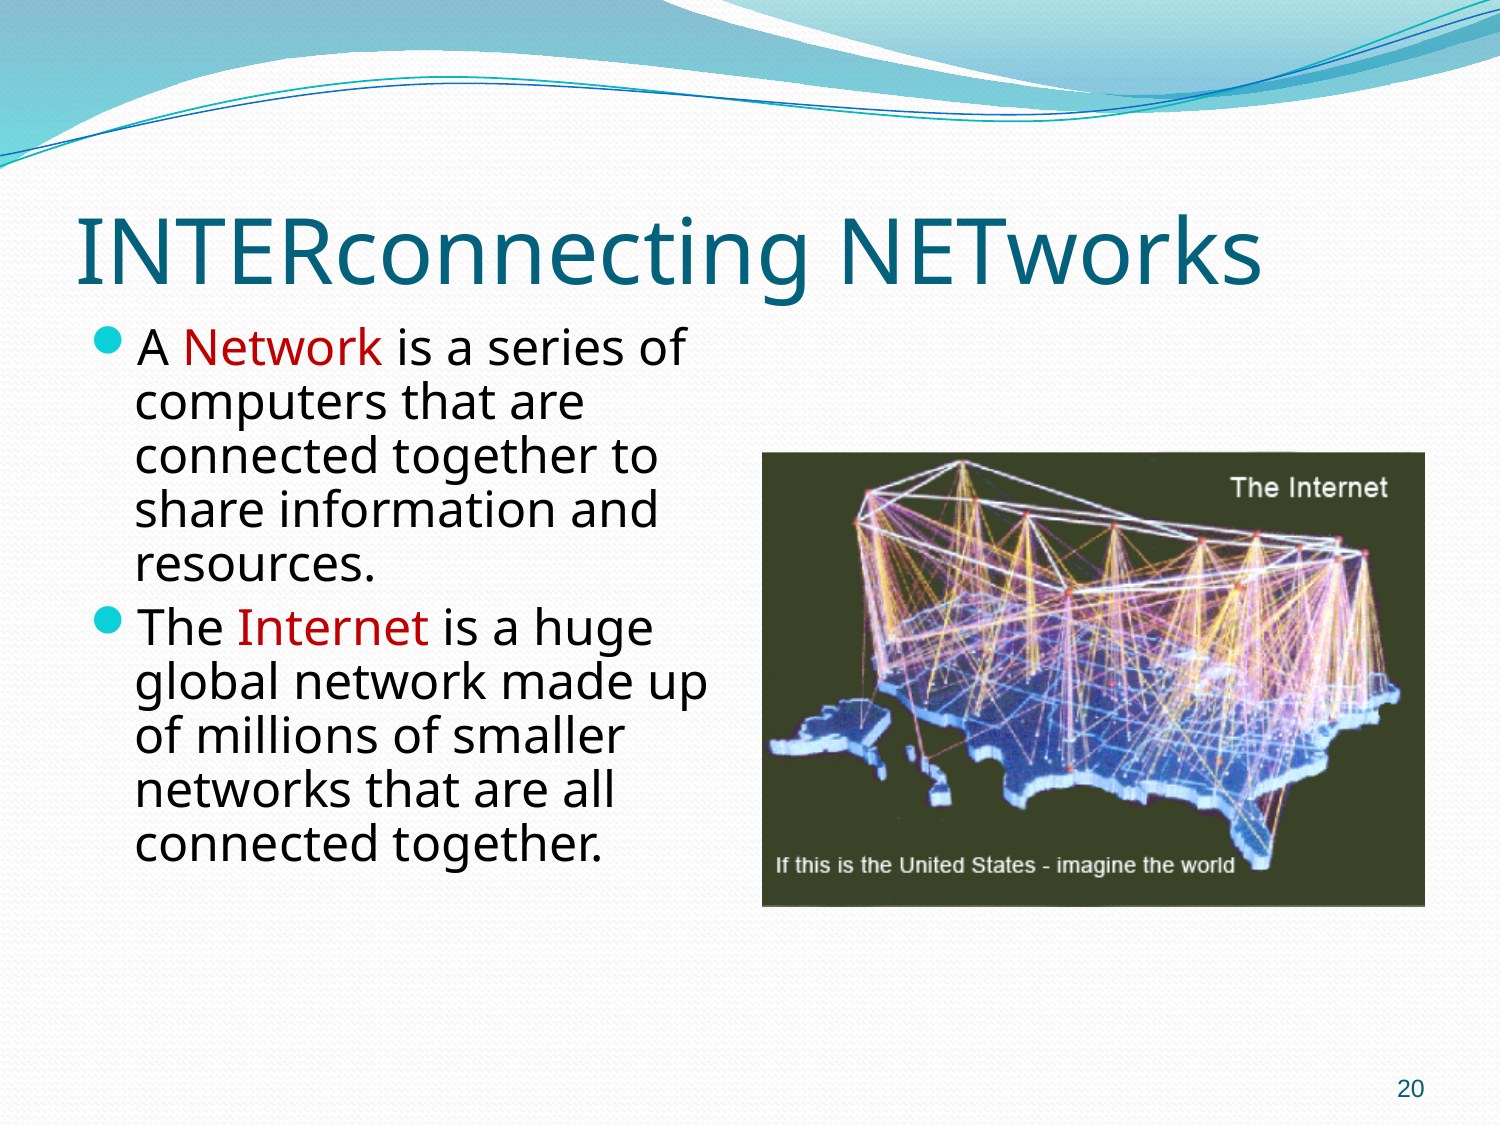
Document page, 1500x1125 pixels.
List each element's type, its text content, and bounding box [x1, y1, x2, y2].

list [762, 450, 1426, 907]
title INTERconnecting NETworks [74, 115, 1426, 304]
list A Network is a series of computers that are connected together to share information and resources. The Internet is a huge global network made up of millions of smaller networks that are all connected together. [74, 314, 738, 1043]
slide_number 20 [1299, 1042, 1425, 1103]
